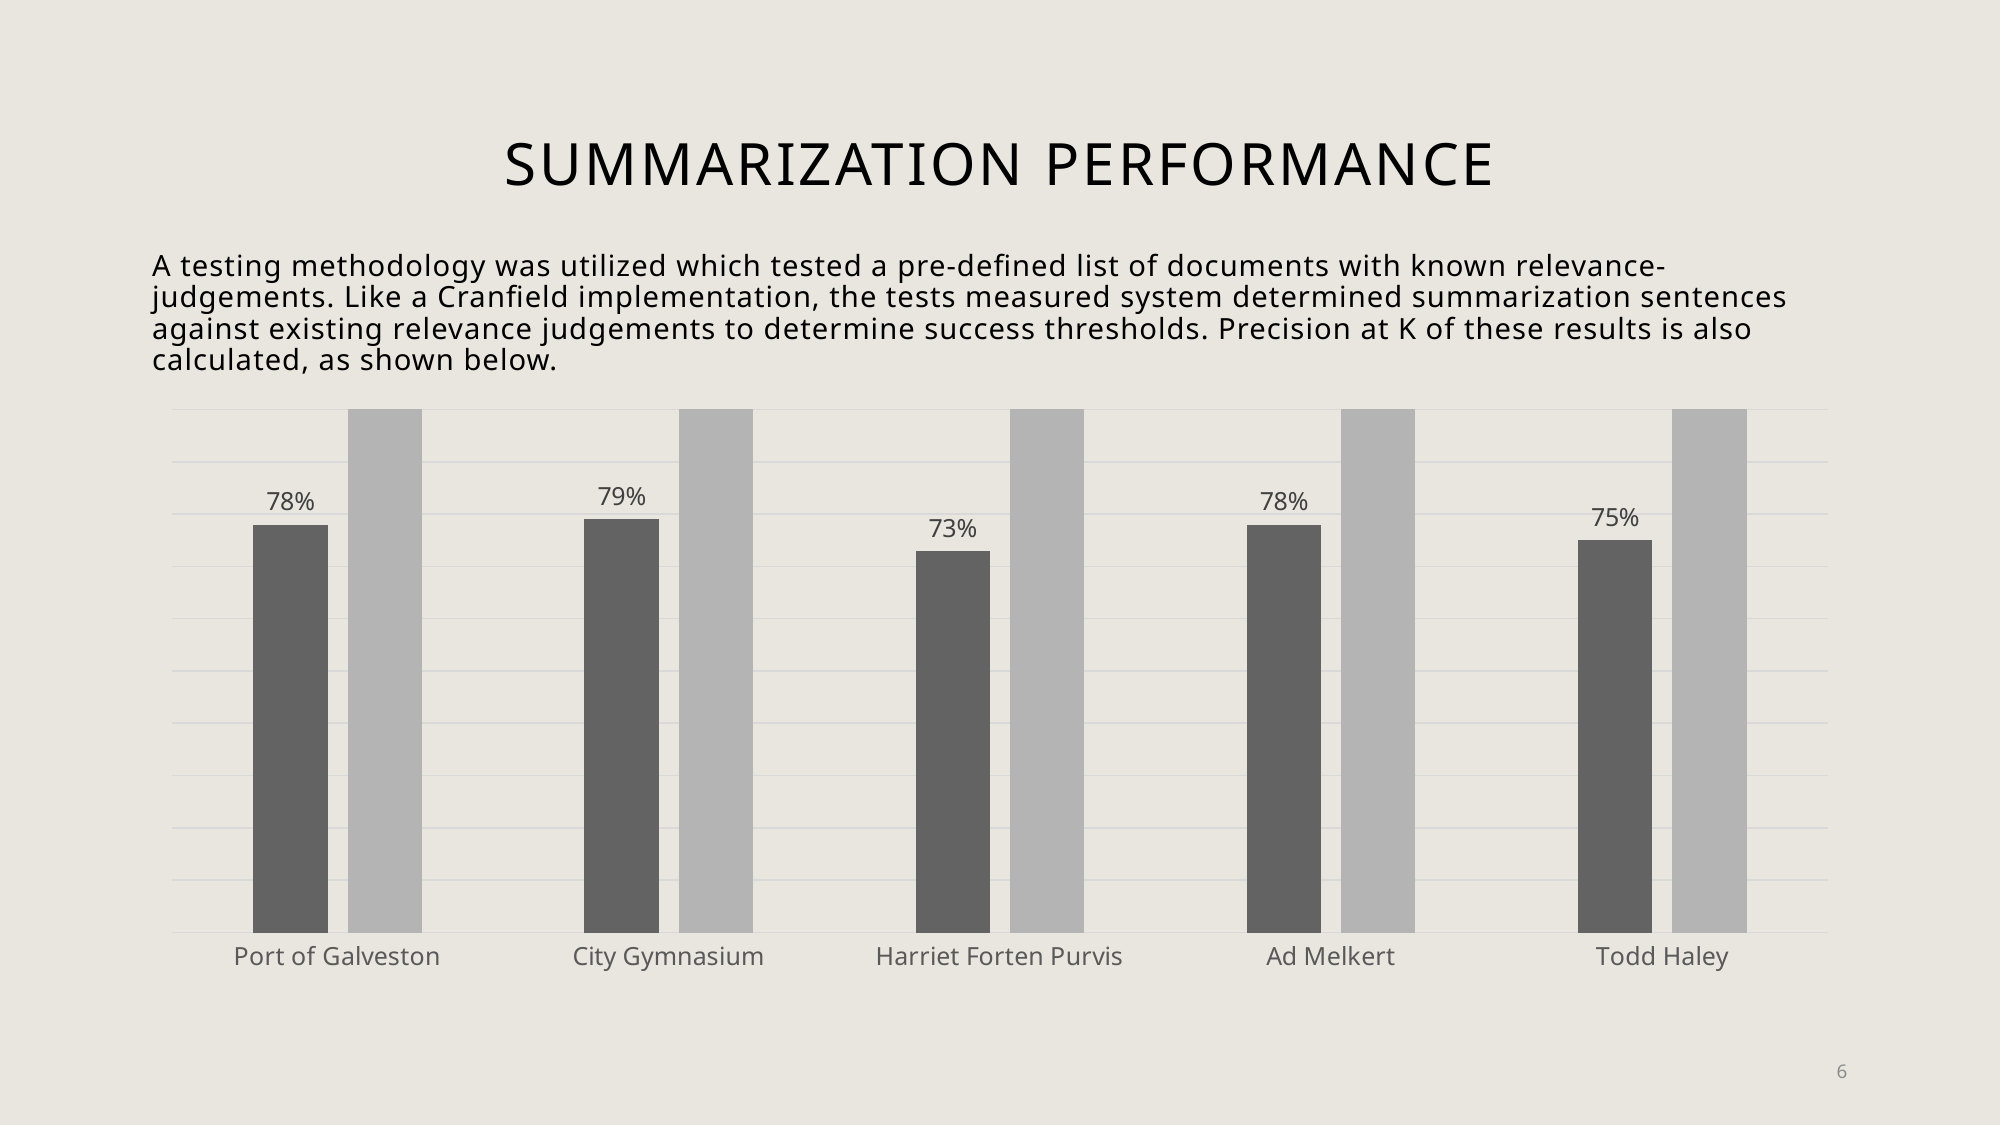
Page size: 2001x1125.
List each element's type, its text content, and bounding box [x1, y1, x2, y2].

chart [137, 397, 1863, 985]
title Summarization PERFORMANCE [137, 57, 1863, 276]
text_box A testing methodology was utilized which tested a pre-defined list of documents with known relevance-judgements. Like a Cranfield implementation, the tests measured system determined summarization sentences against existing relevance judgements to determine success thresholds. Precision at K of these results is also calculated, as shown below. [137, 243, 1829, 397]
slide_number 6 [1412, 1042, 1863, 1103]
